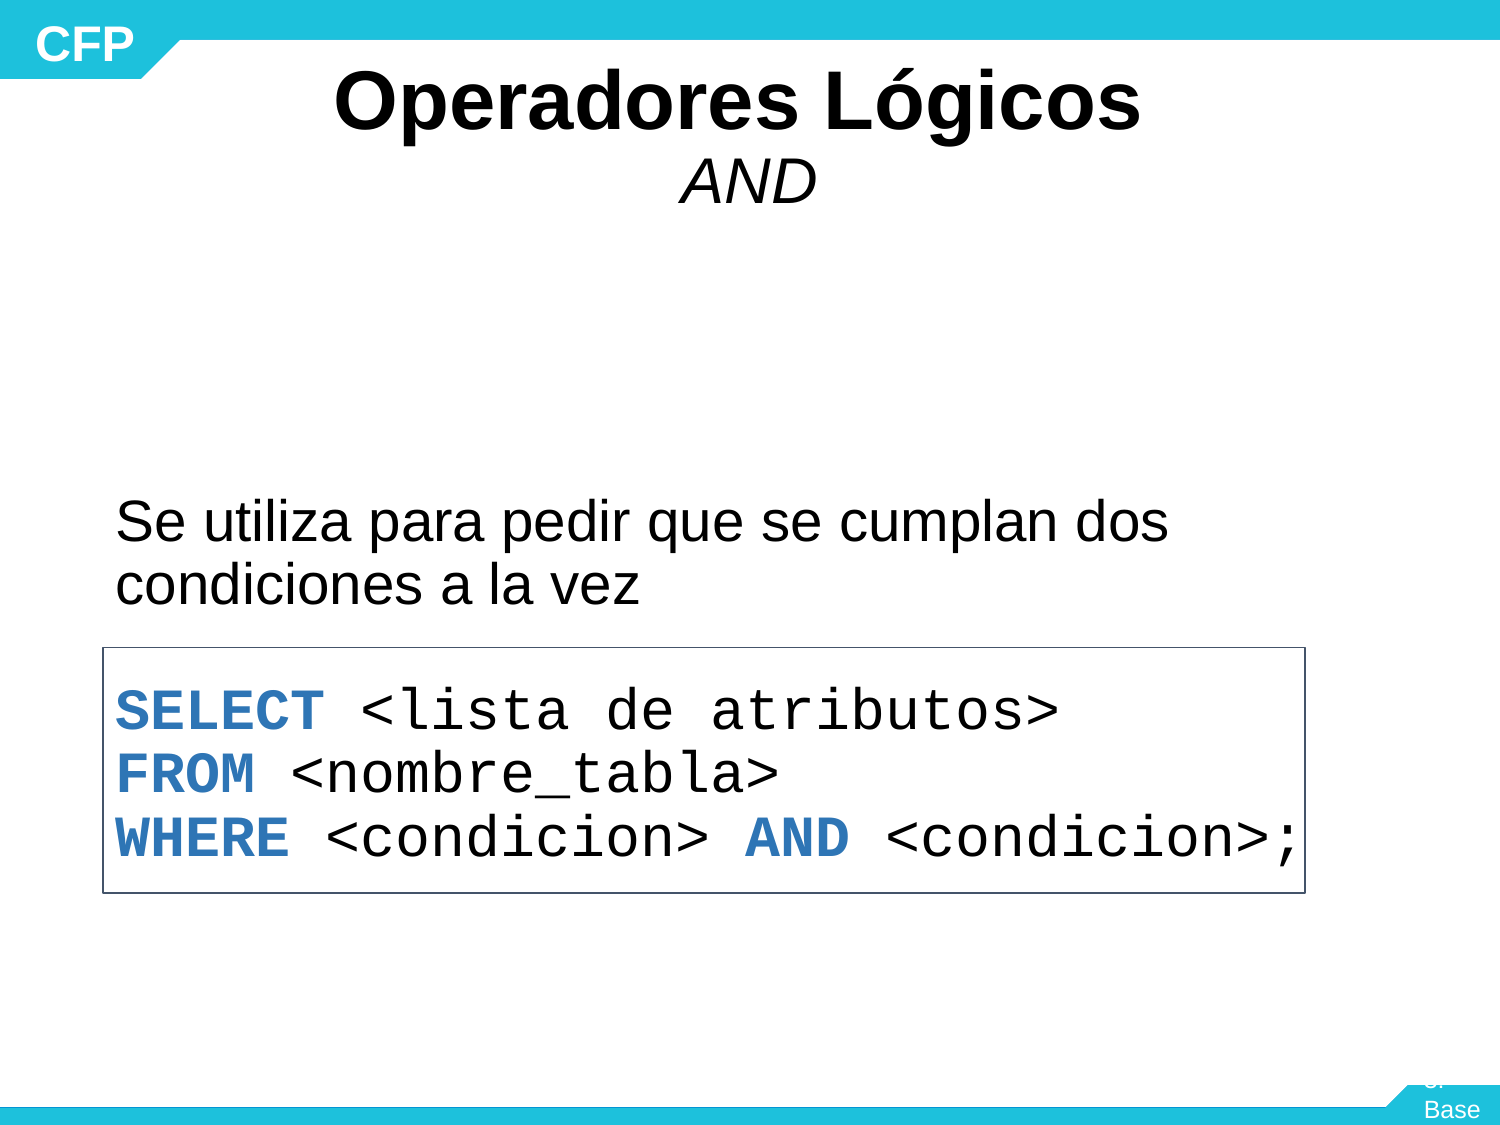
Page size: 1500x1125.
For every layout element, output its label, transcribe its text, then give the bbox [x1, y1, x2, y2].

title Operadores Lógicos AND [103, 45, 1397, 246]
slide_number Módulo 3: Base de Datos [1408, 1078, 1500, 1125]
list Se utiliza para pedir que se cumplan dos condiciones a la vez SELECT <lista de atributos> FROM <nombre_tabla> WHERE <condicion> AND <condicion>; [103, 354, 1397, 1069]
text_box [103, 647, 1305, 893]
